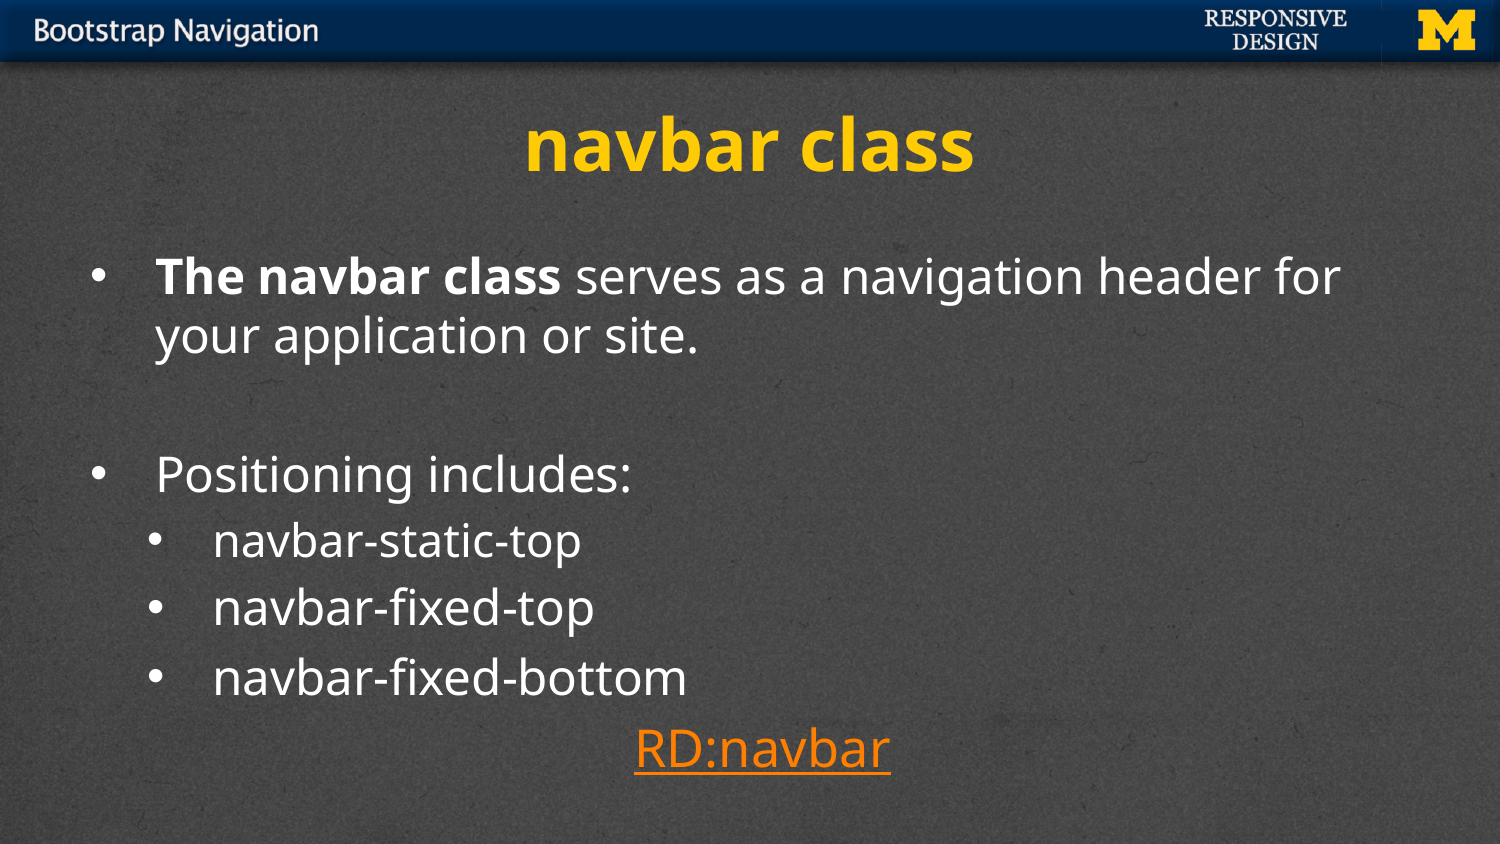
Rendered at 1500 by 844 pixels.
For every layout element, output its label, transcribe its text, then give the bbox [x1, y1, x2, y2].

title navbar class [58, 91, 1442, 207]
list The navbar class serves as a navigation header for your application or site. Positioning includes: navbar-static-top navbar-fixed-top navbar-fixed-bottom RD:navbar [75, 237, 1450, 796]
picture [0, 0, 1500, 844]
